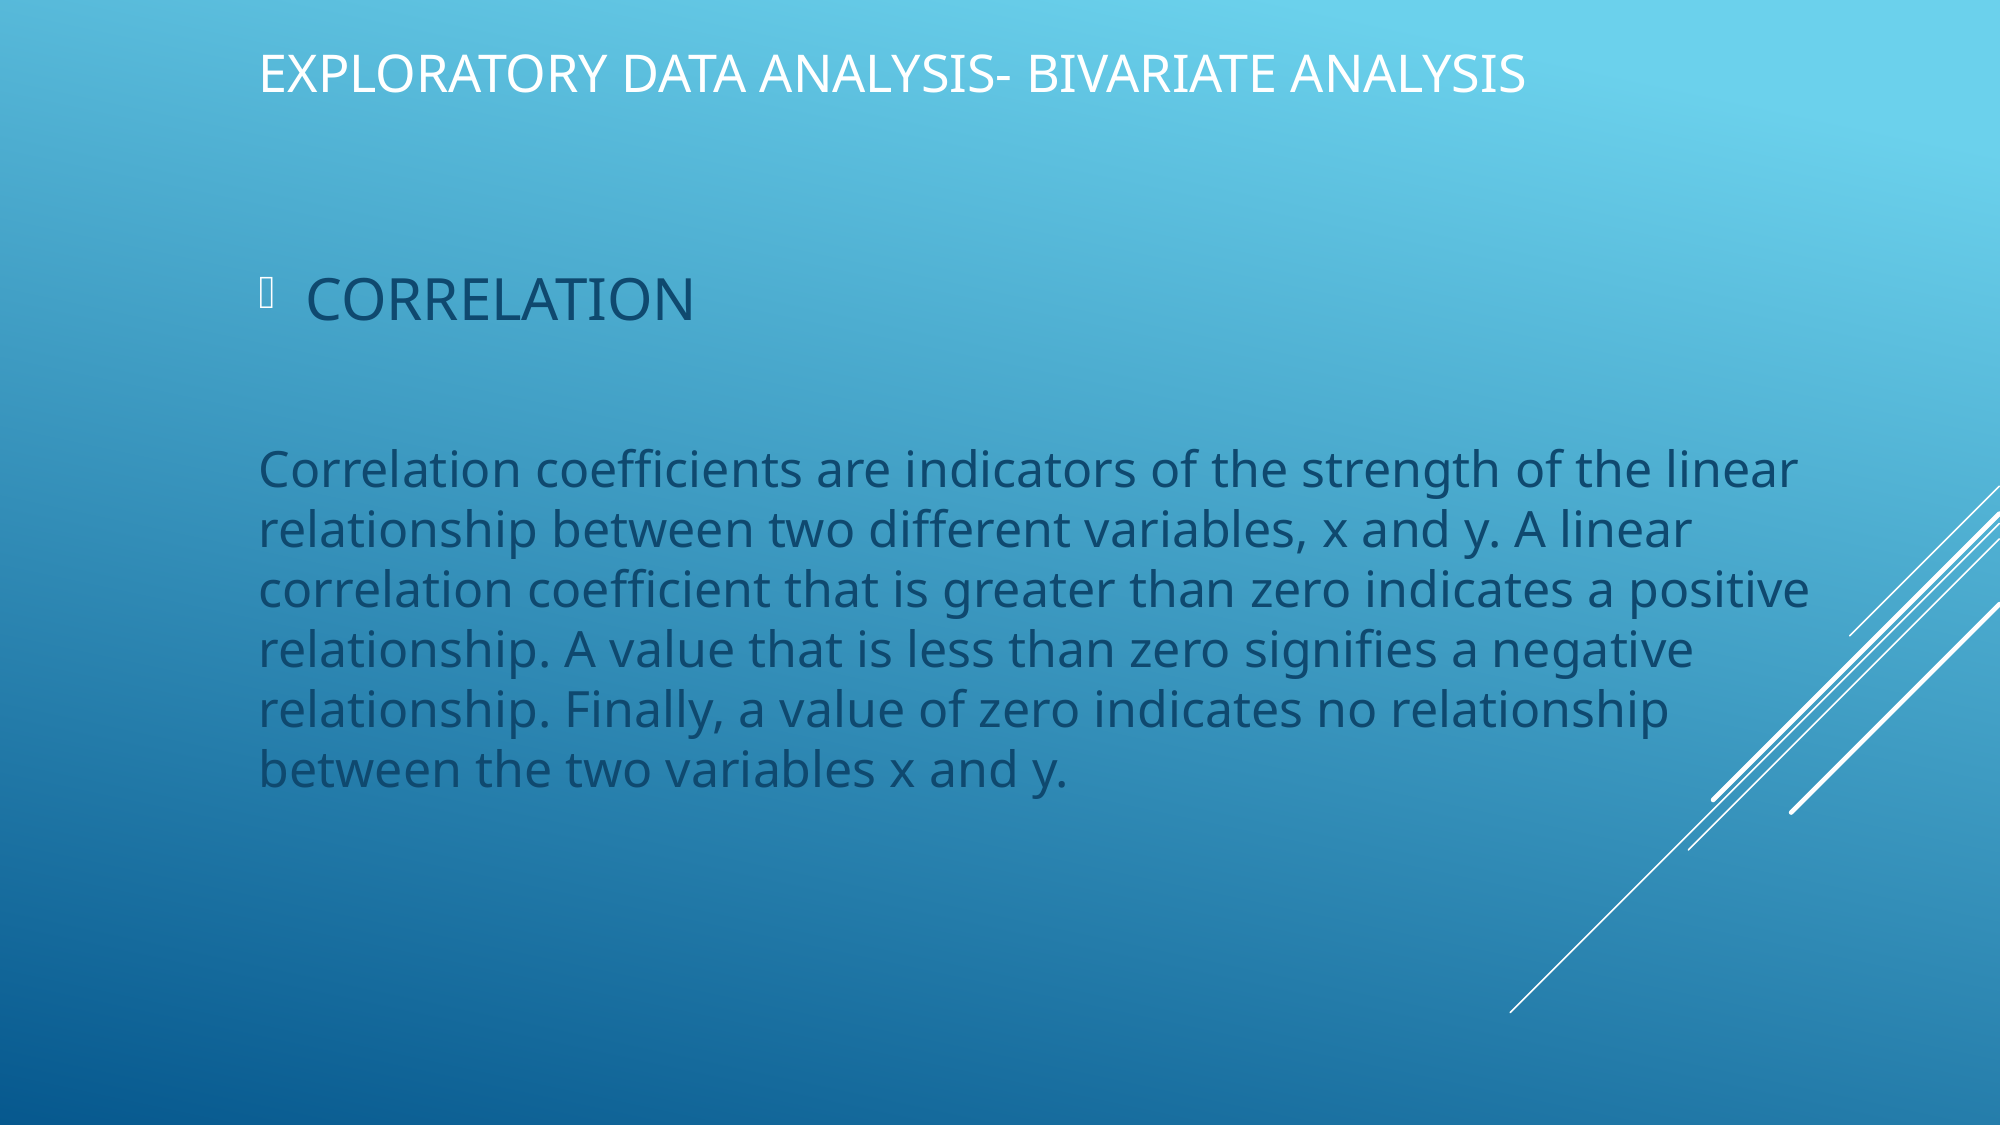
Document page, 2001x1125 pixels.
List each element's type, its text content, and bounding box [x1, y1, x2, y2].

title EXPLORATORY DATA ANALYSIS- BIVARIATE ANALYSIS [243, 19, 1887, 125]
list CORRELATION Correlation coefficients are indicators of the strength of the linear relationship between two different variables, x and y. A linear correlation coefficient that is greater than zero indicates a positive relationship. A value that is less than zero signifies a negative relationship. Finally, a value of zero indicates no relationship between the two variables x and y. [243, 206, 1887, 972]
